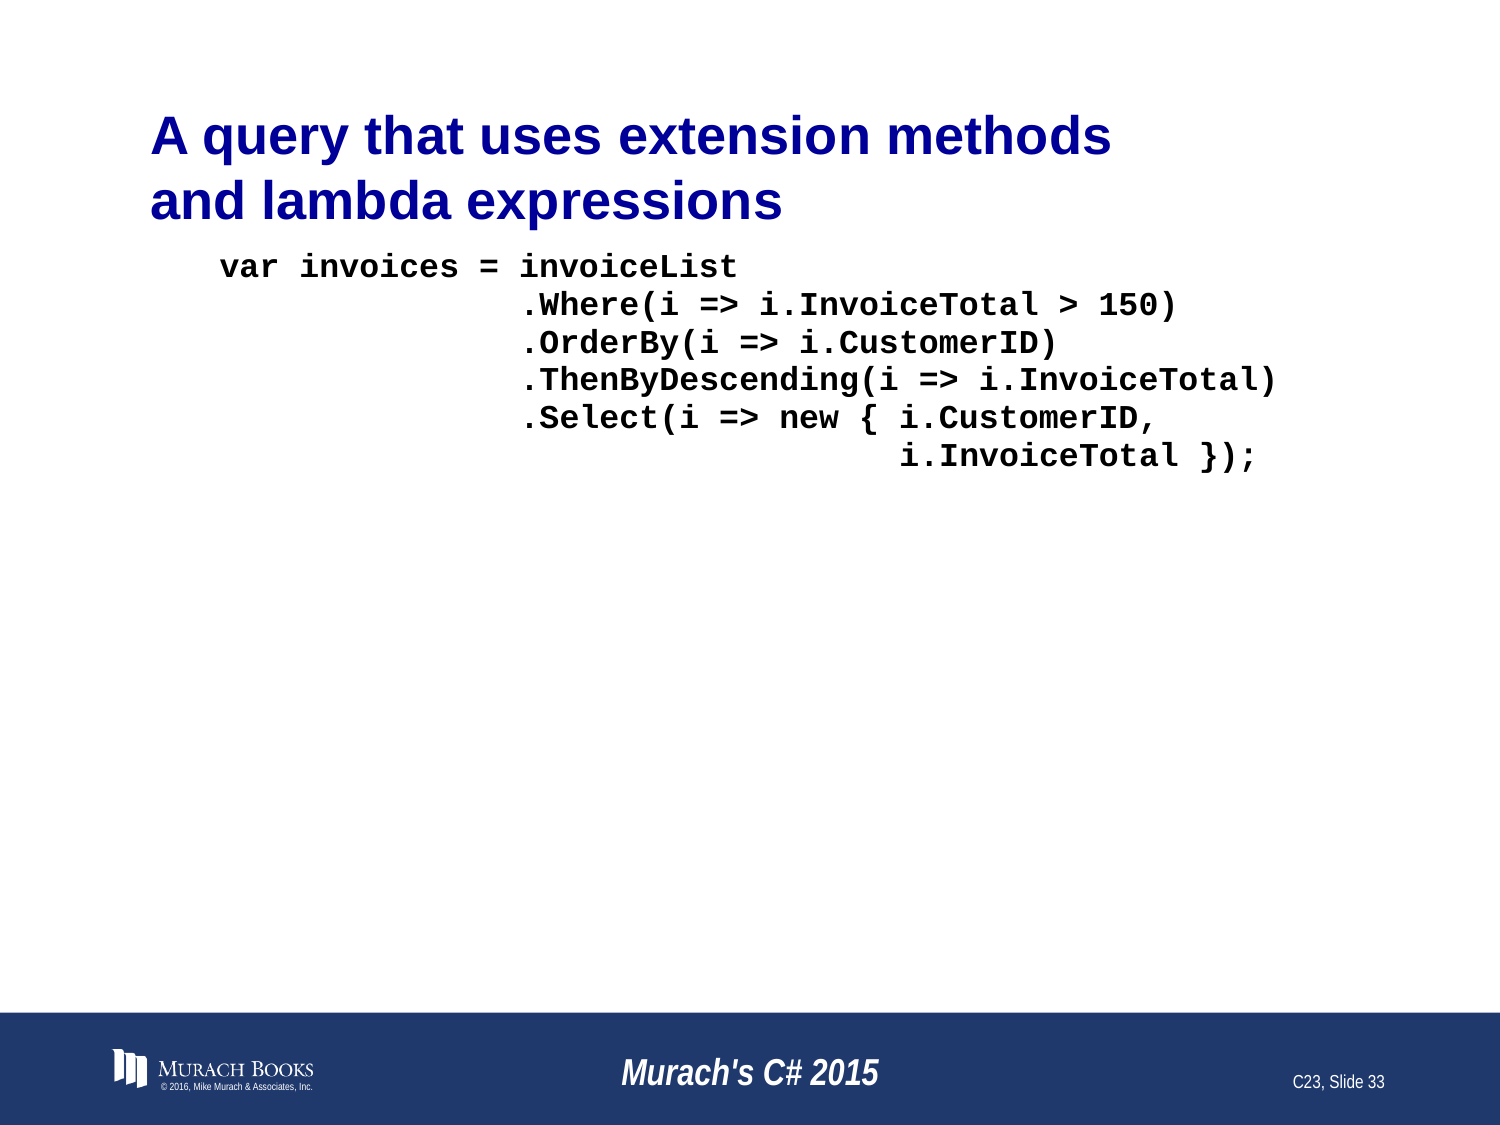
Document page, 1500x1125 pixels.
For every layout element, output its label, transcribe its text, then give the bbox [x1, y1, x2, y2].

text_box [162, 249, 1361, 478]
footer © 2016, Mike Murach & Associates, Inc. [12, 1025, 463, 1100]
slide_number C23, Slide 33 [1087, 1025, 1400, 1100]
slide_number Murach's C# 2015 [463, 1025, 1050, 1100]
title A query that uses extension methods and lambda expressions [150, 99, 1350, 232]
